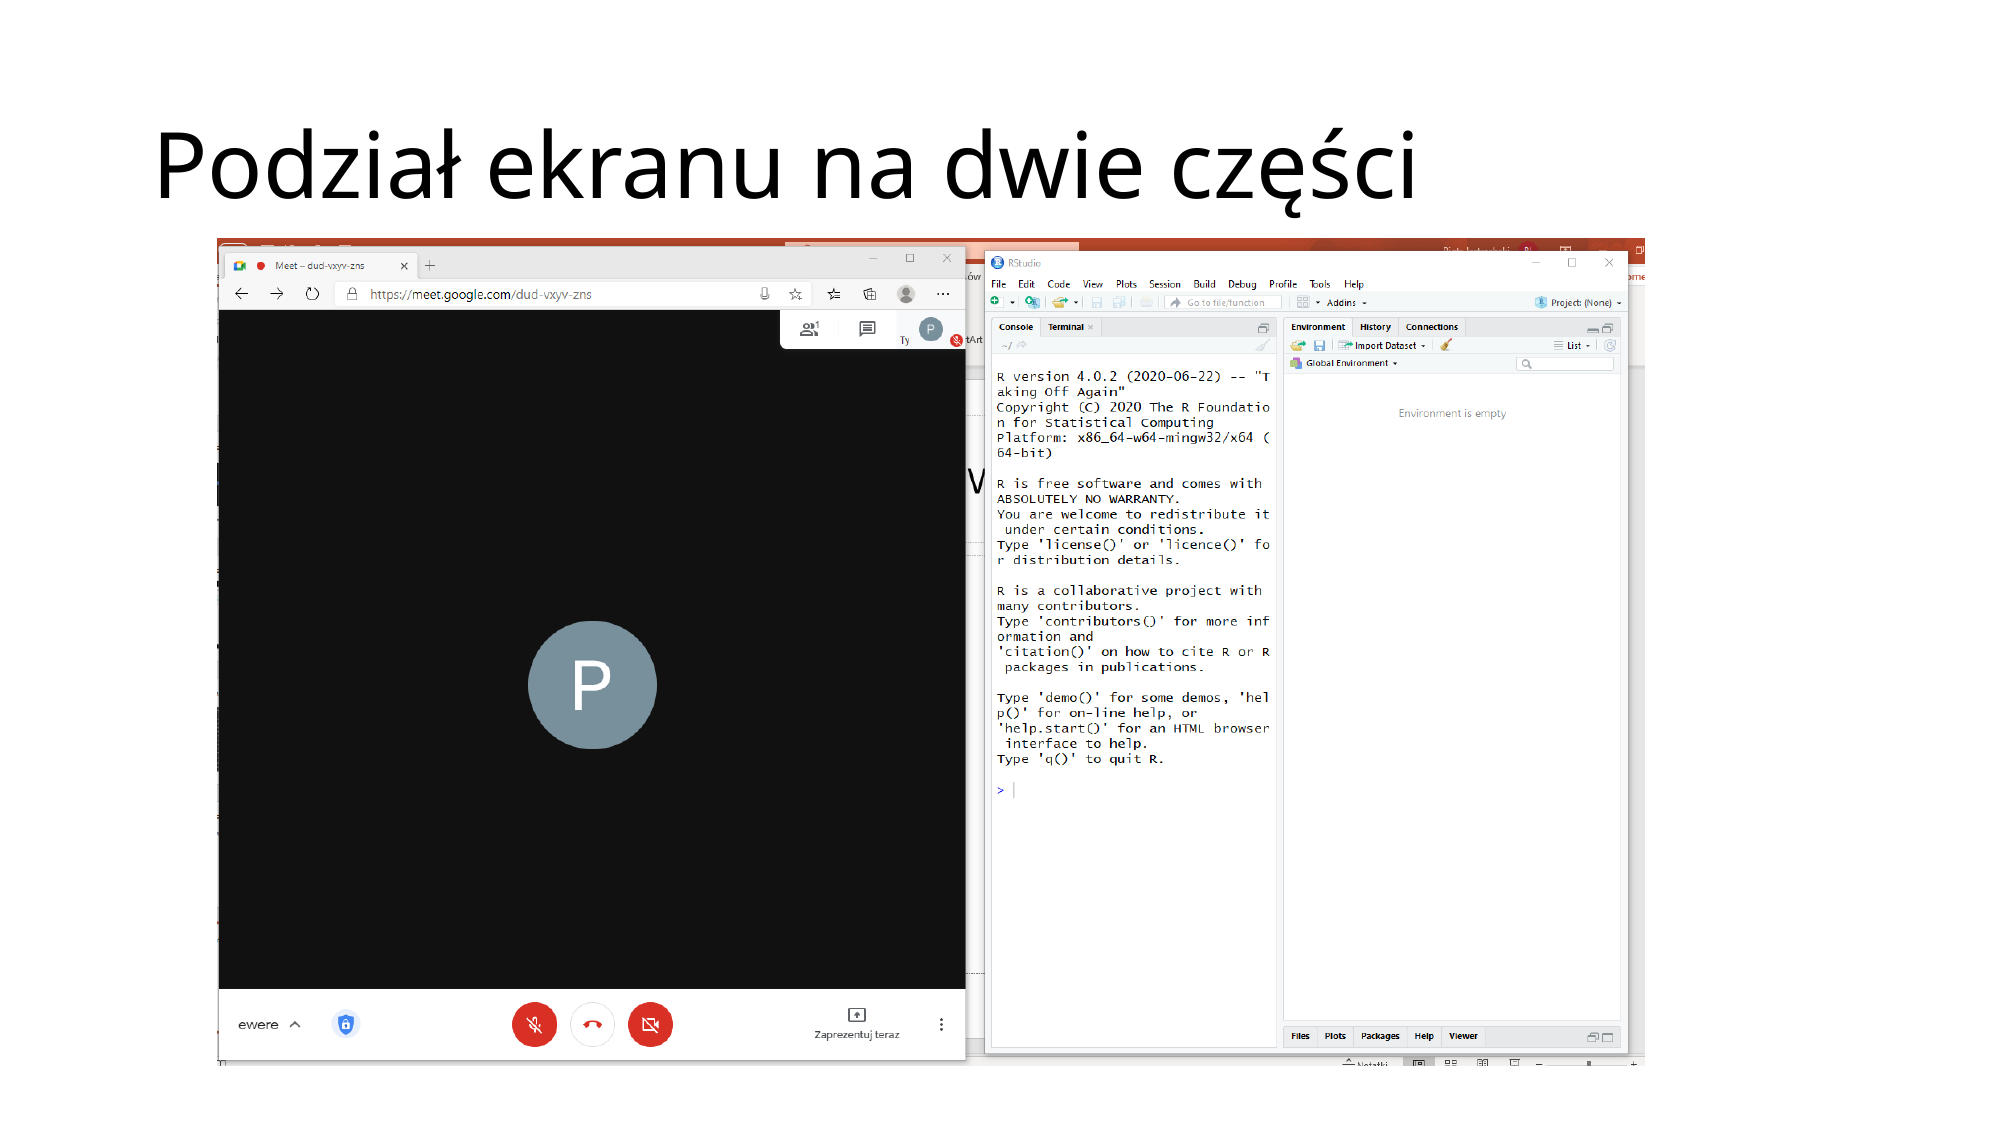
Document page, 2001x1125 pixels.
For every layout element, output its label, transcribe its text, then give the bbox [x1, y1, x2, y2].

title Podział ekranu na dwie części [137, 59, 1863, 278]
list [217, 238, 1645, 1066]
